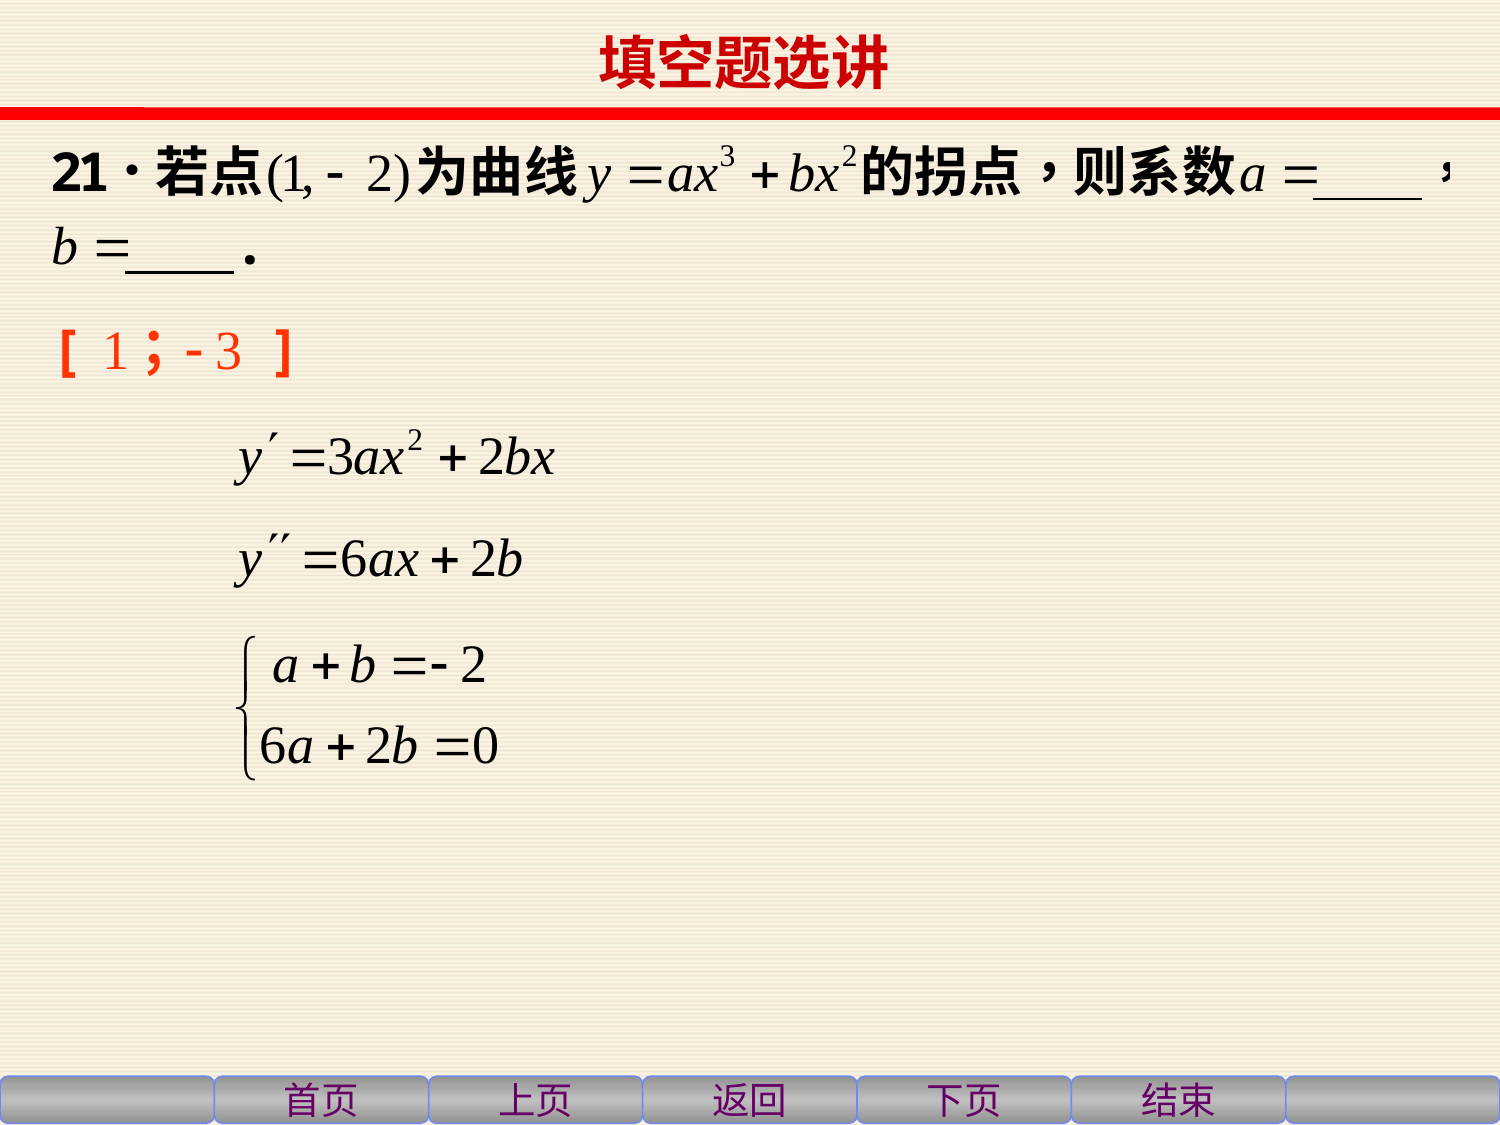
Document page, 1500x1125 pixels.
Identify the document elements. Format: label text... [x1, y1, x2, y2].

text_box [230, 532, 529, 593]
picture [0, 114, 1500, 1079]
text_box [229, 420, 561, 492]
picture [422, 1121, 435, 1125]
picture [636, 1121, 650, 1125]
picture [207, 1121, 221, 1125]
text_box 填空题选讲 [583, 19, 905, 104]
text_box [228, 630, 502, 787]
picture [1279, 1121, 1293, 1125]
picture [1064, 1121, 1078, 1125]
picture [0, 0, 1500, 113]
picture [850, 1121, 864, 1125]
